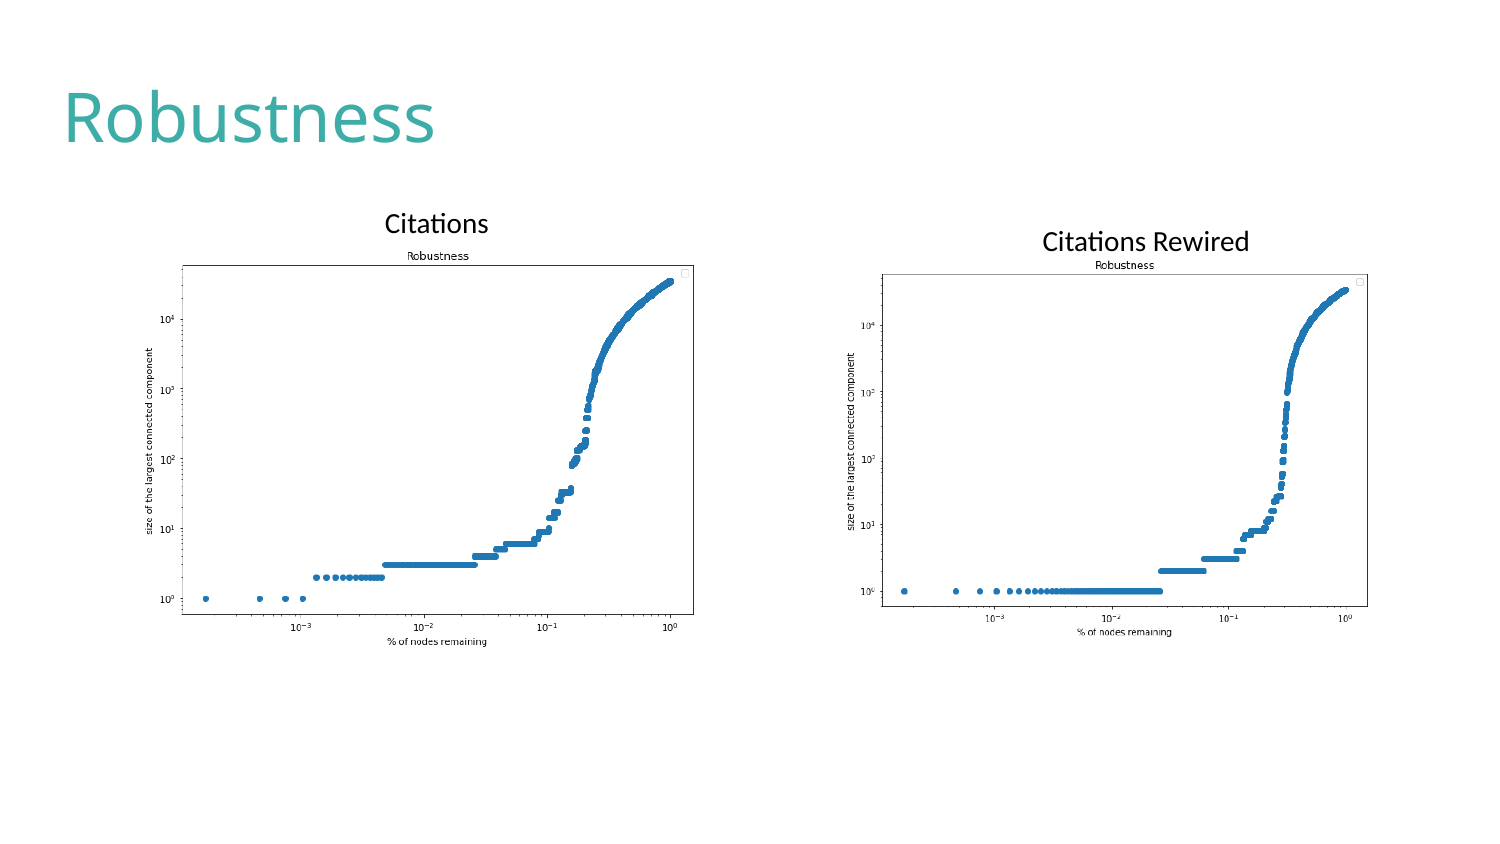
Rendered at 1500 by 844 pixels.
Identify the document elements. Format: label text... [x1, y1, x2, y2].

text_box Citations [370, 188, 676, 243]
picture [139, 244, 700, 652]
picture [840, 254, 1373, 642]
title Robustness [51, 72, 1449, 167]
text_box Citations Rewired [1027, 206, 1300, 253]
